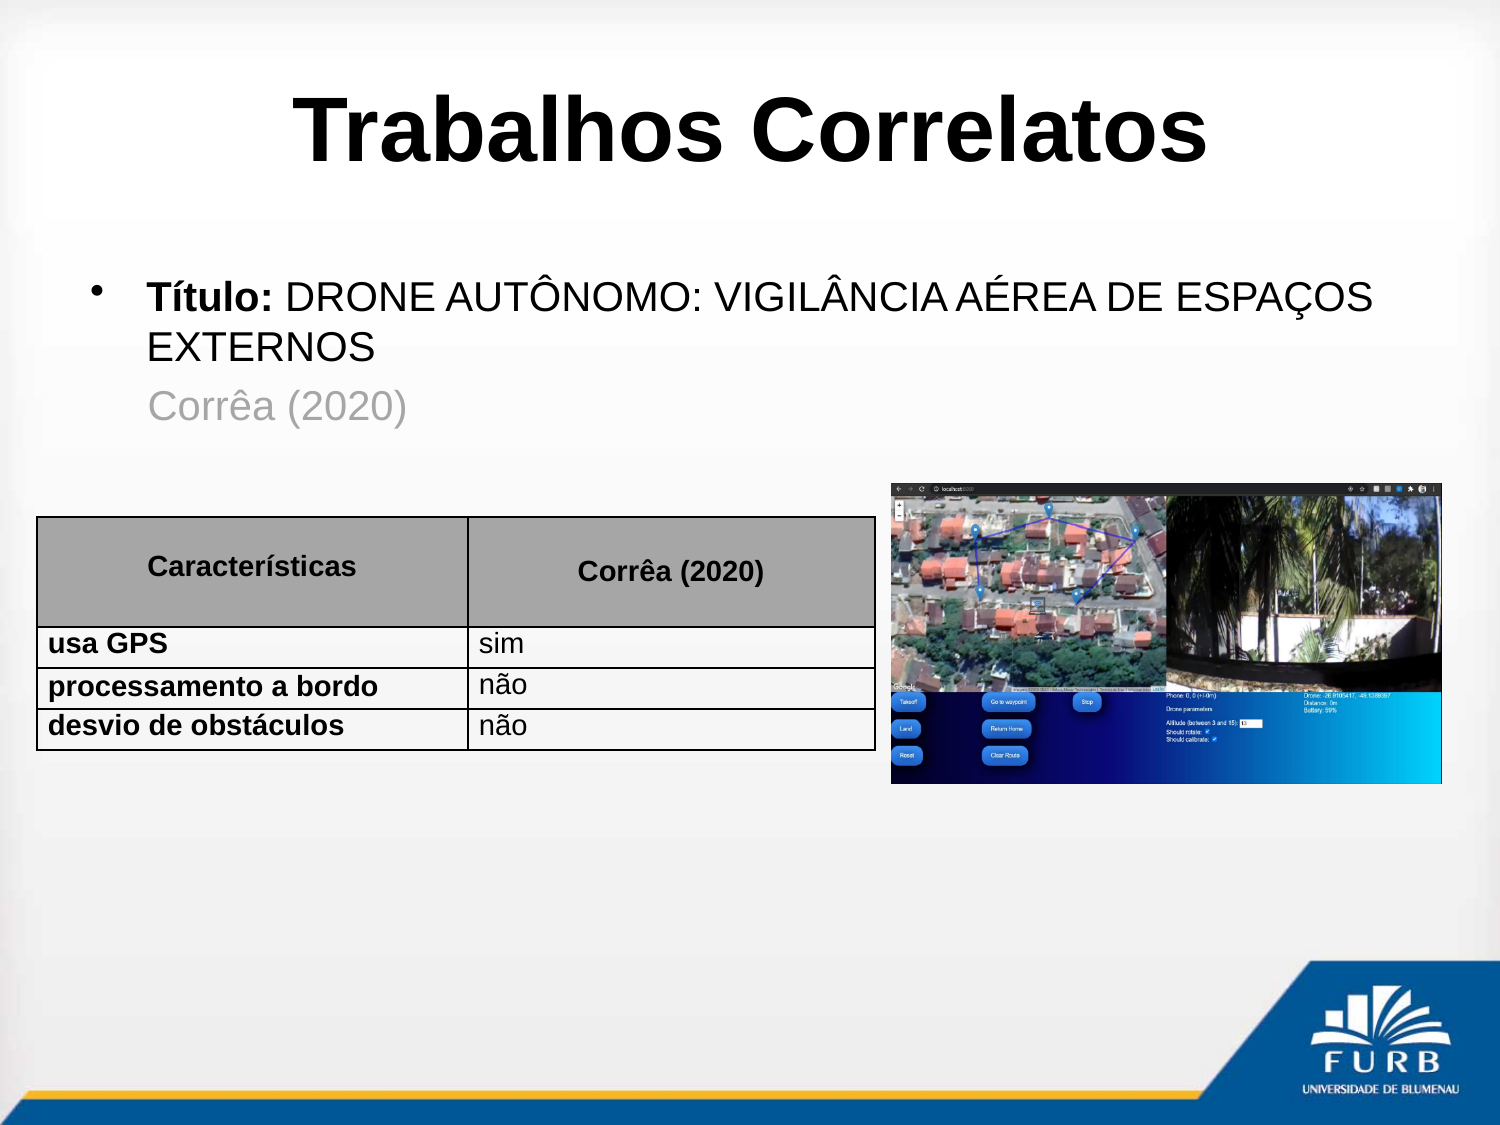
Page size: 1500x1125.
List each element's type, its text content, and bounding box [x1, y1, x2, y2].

table_header Características [38, 518, 467, 626]
picture [0, 0, 1500, 1125]
table_cell usa GPS [38, 628, 467, 667]
table_cell não [469, 669, 874, 708]
table_cell desvio de obstáculos [38, 710, 467, 749]
table_cell não [469, 710, 874, 749]
table_header Corrêa (2020) [469, 518, 874, 626]
title Trabalhos Correlatos [76, 30, 1427, 219]
table_cell sim [469, 628, 874, 667]
table_cell processamento a bordo [38, 669, 467, 708]
list Título: DRONE AUTÔNOMO: VIGILÂNCIA AÉREA DE ESPAÇOS EXTERNOS Corrêa (2020) [74, 262, 1426, 1006]
